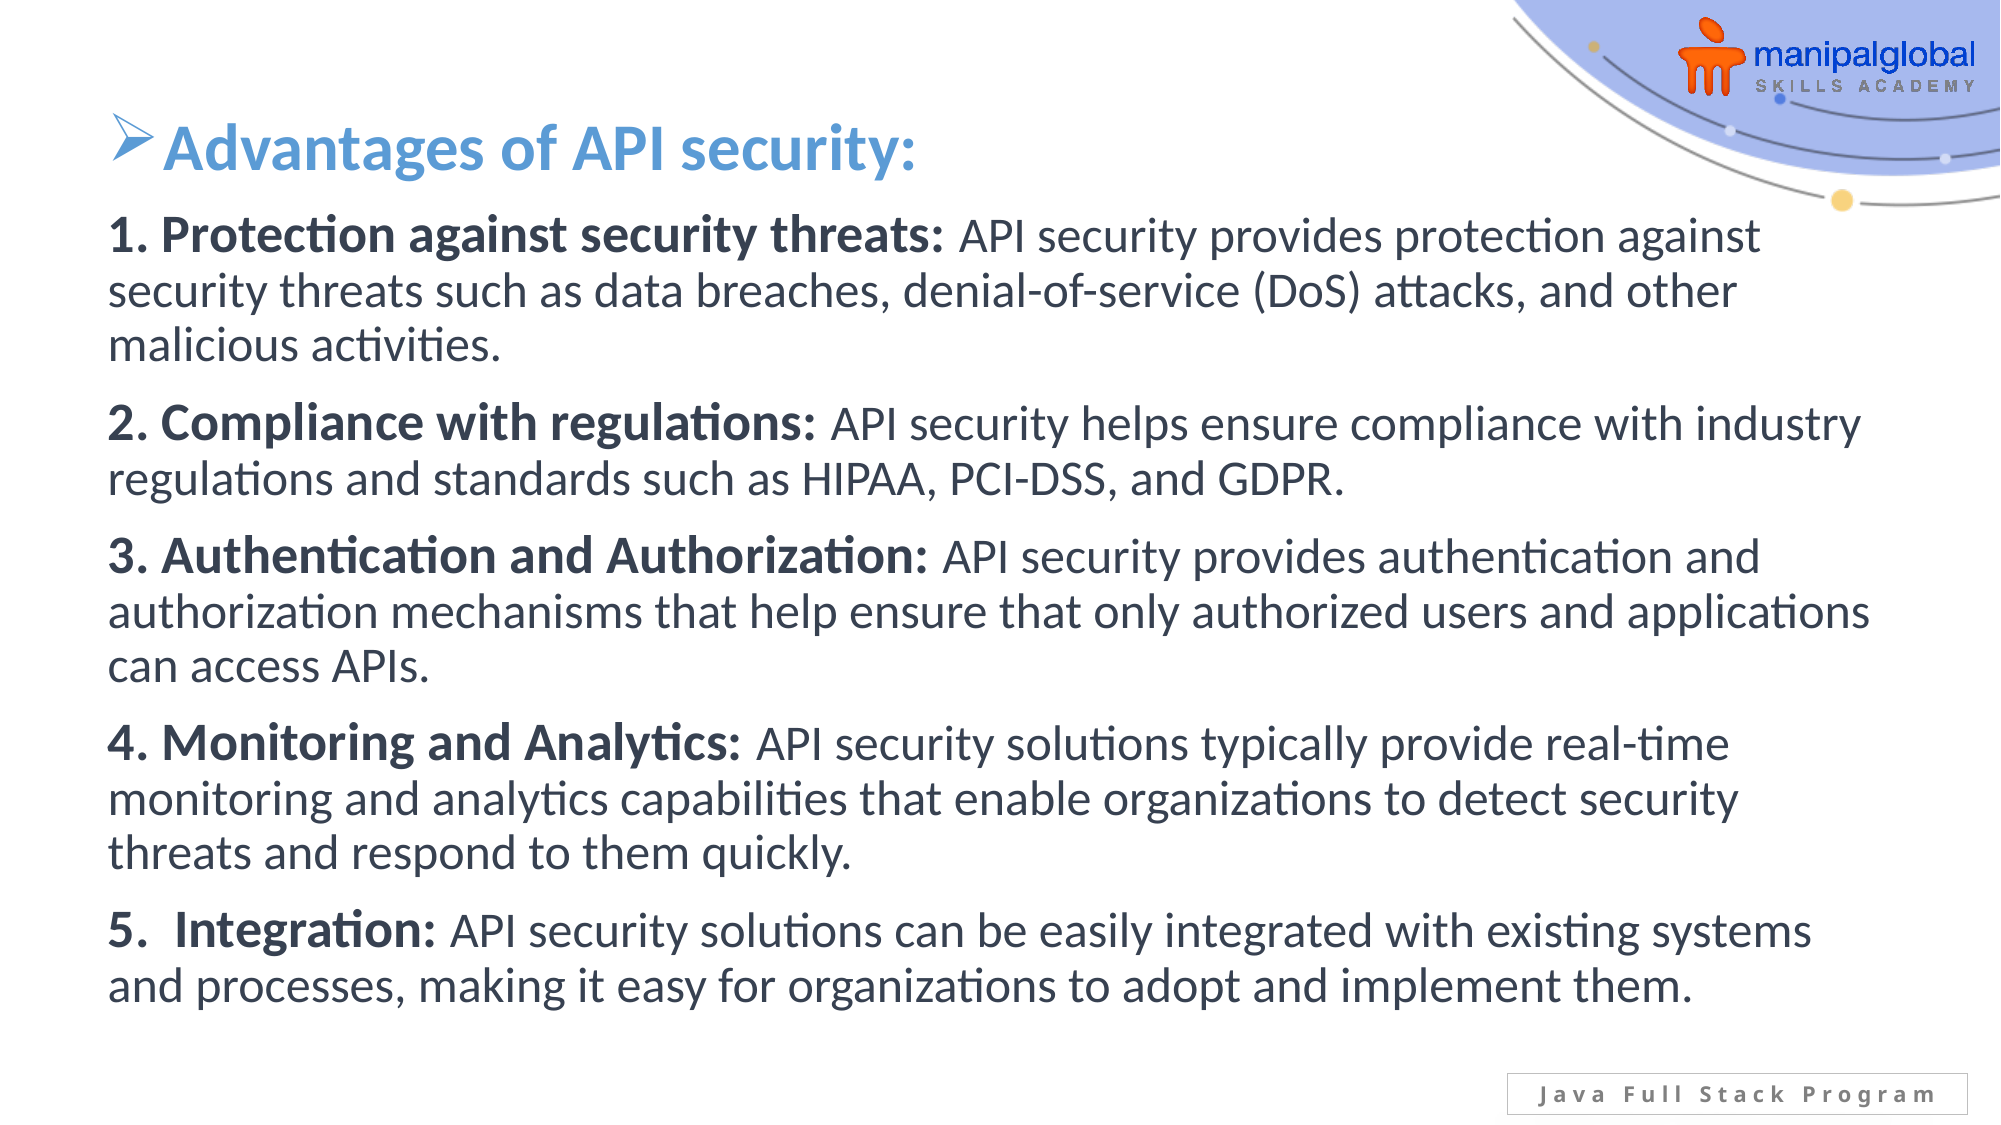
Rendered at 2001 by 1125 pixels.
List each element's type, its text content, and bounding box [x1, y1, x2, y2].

text_box Java Full Stack Program [1507, 1073, 1968, 1115]
picture [0, 0, 2000, 1125]
subtitle Advantages of API security: Protection against security threats: API security provides protection against security threats such as data breaches, denial-of-service (DoS) attacks, and other malicious activities. Compliance with regulations: API security helps ensure compliance with industry regulations and standards such as HIPAA, PCI-DSS, and GDPR. Authentication and Authorization: API security provides authentication and authorization mechanisms that help ensure that only authorized users and applications can access APIs. Monitoring and Analytics: API security solutions typically provide real-time monitoring and analytics capabilities that enable organizations to detect security threats and respond to them quickly. Integration: API security solutions can be easily integrated with existing systems and processes, making it easy for organizations to adopt and implement them. [92, 105, 1892, 1058]
